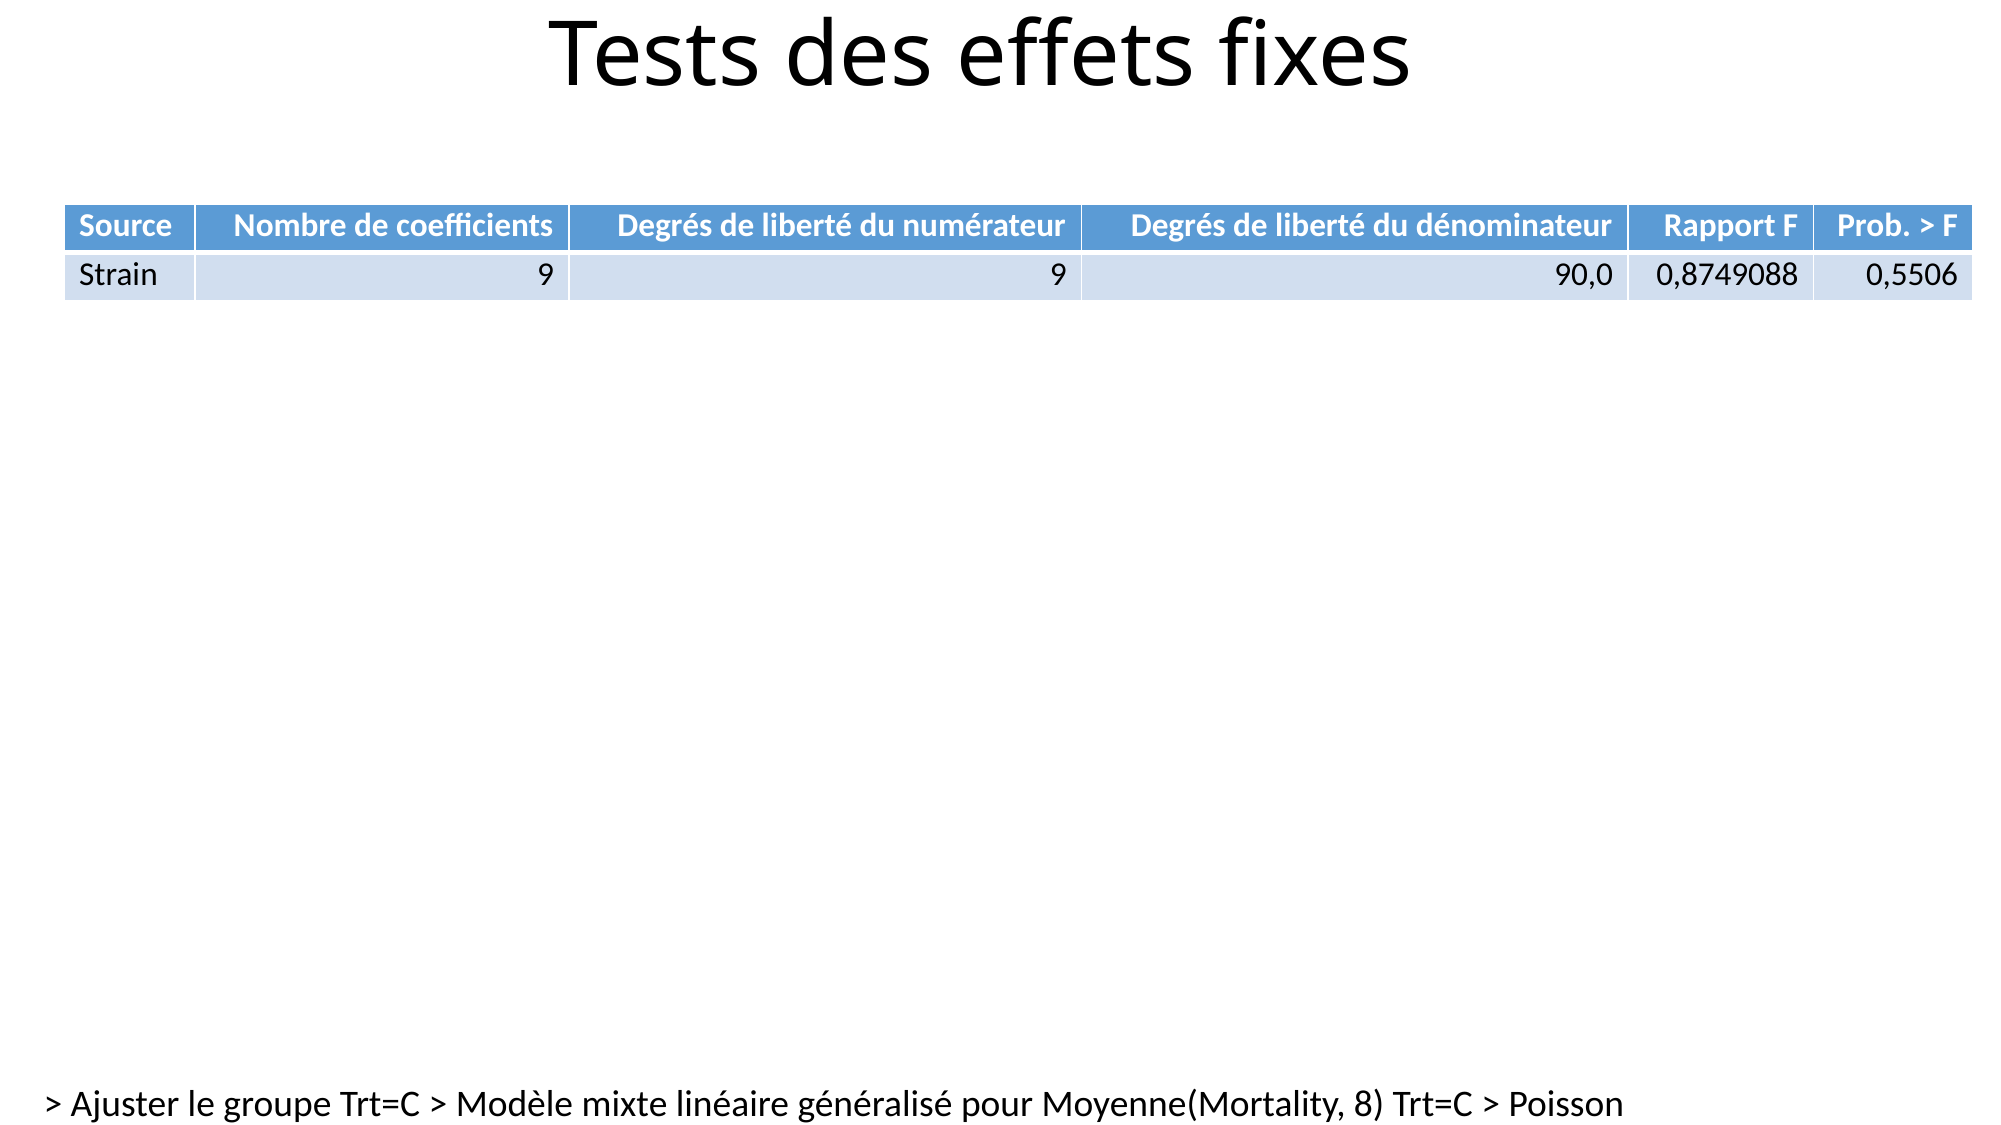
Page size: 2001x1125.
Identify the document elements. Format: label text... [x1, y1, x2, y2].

table_cell Strain [65, 255, 194, 300]
table_header Prob. > F [1814, 205, 1972, 250]
table_header Nombre de coefficients [196, 205, 568, 250]
table_cell 0,5506 [1814, 255, 1972, 300]
table_cell 0,8749088 [1629, 255, 1813, 300]
table_cell 90,0 [1082, 255, 1627, 300]
table_header Source [65, 205, 194, 250]
table_cell 9 [570, 255, 1081, 300]
table_header Degrés de liberté du dénominateur [1082, 205, 1627, 250]
table_header Degrés de liberté du numérateur [570, 205, 1081, 250]
text_box > Ajuster le groupe Trt=C > Modèle mixte linéaire généralisé pour Moyenne(Mortality, 8) Trt=C > Poisson [43, 1079, 1627, 1125]
title Tests des effets fixes [0, 0, 1963, 113]
table_cell 9 [196, 255, 568, 300]
table_header Rapport F [1629, 205, 1813, 250]
